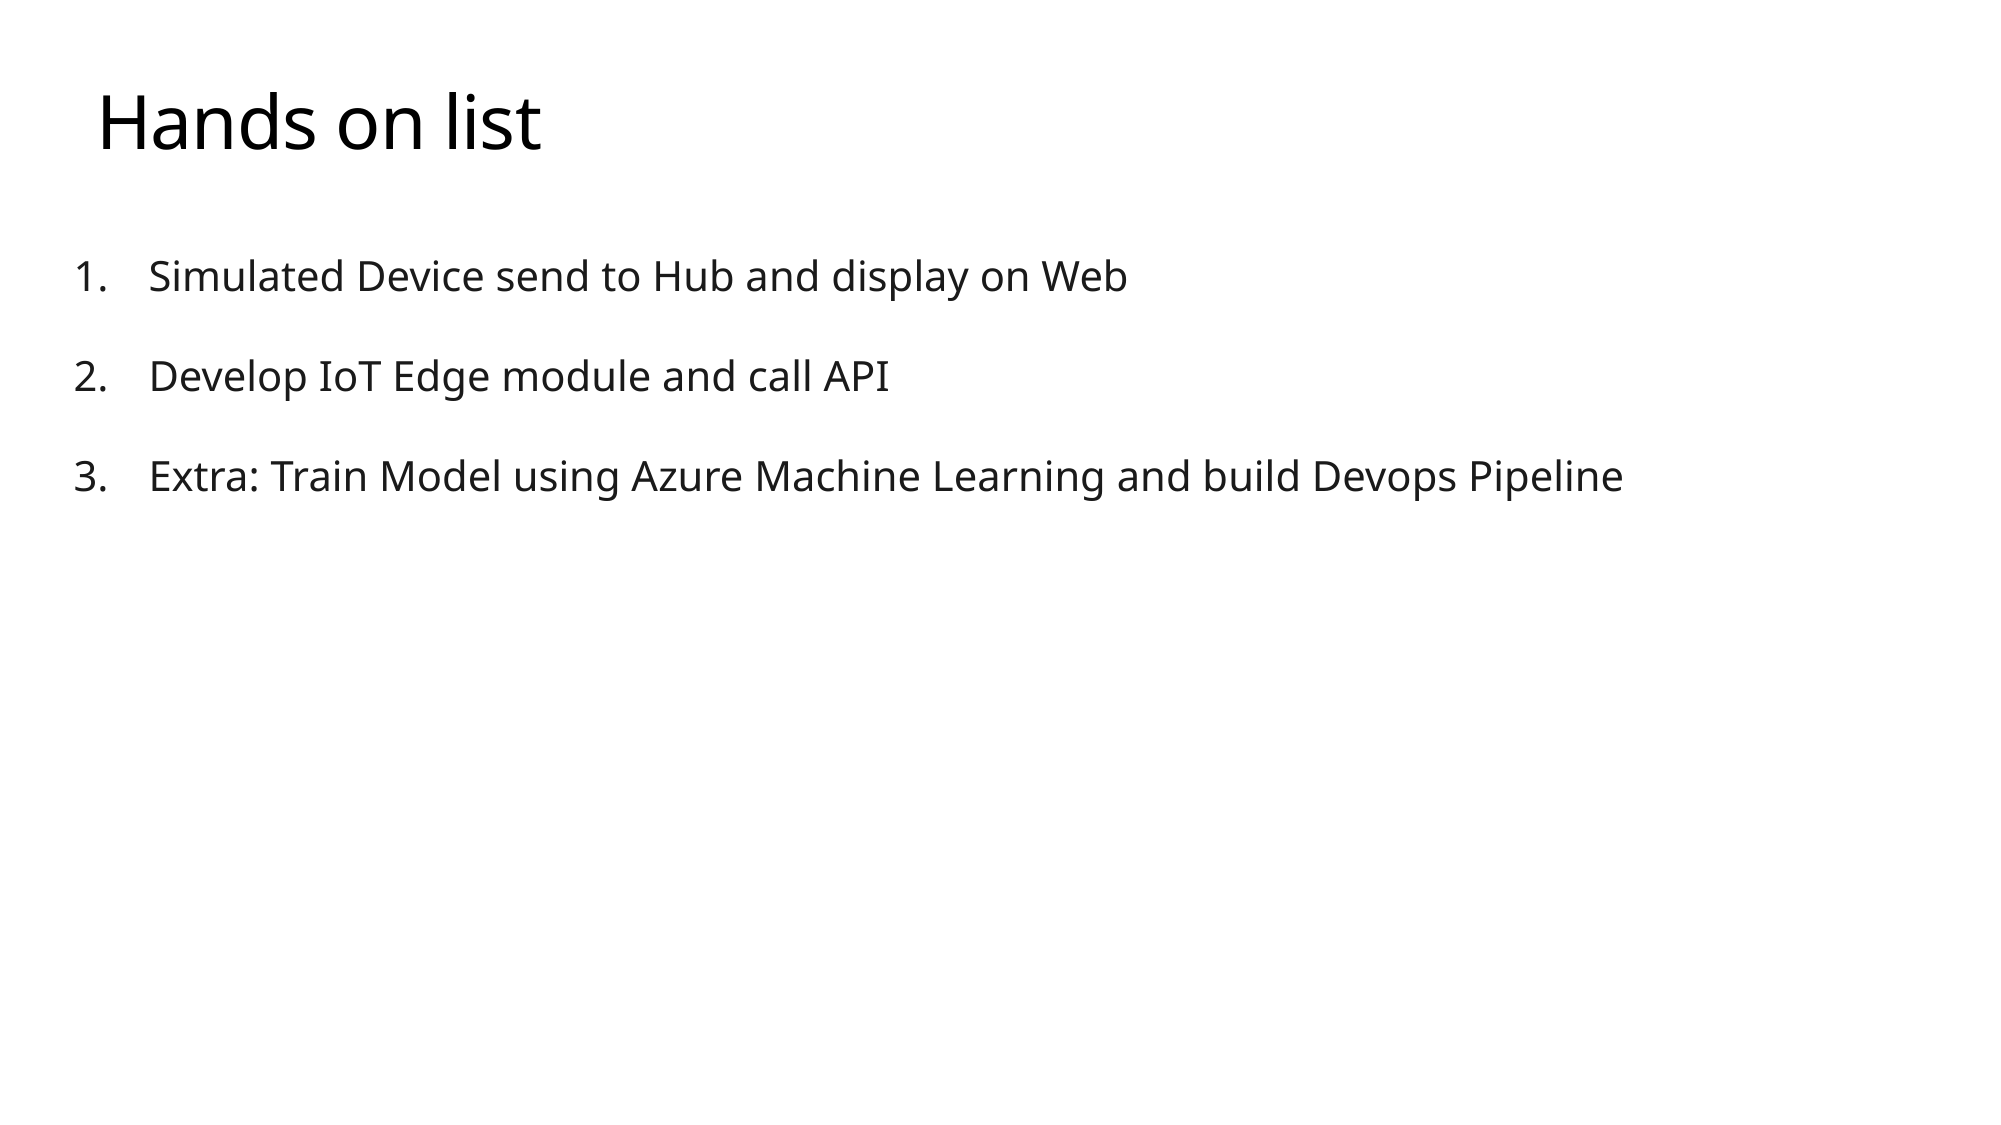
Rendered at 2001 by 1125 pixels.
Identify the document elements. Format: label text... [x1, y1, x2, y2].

title Hands on list [96, 75, 1904, 166]
text_box Simulated Device send to Hub and display on Web Develop IoT Edge module and call API Extra: Train Model using Azure Machine Learning and build Devops Pipeline [73, 249, 1625, 501]
